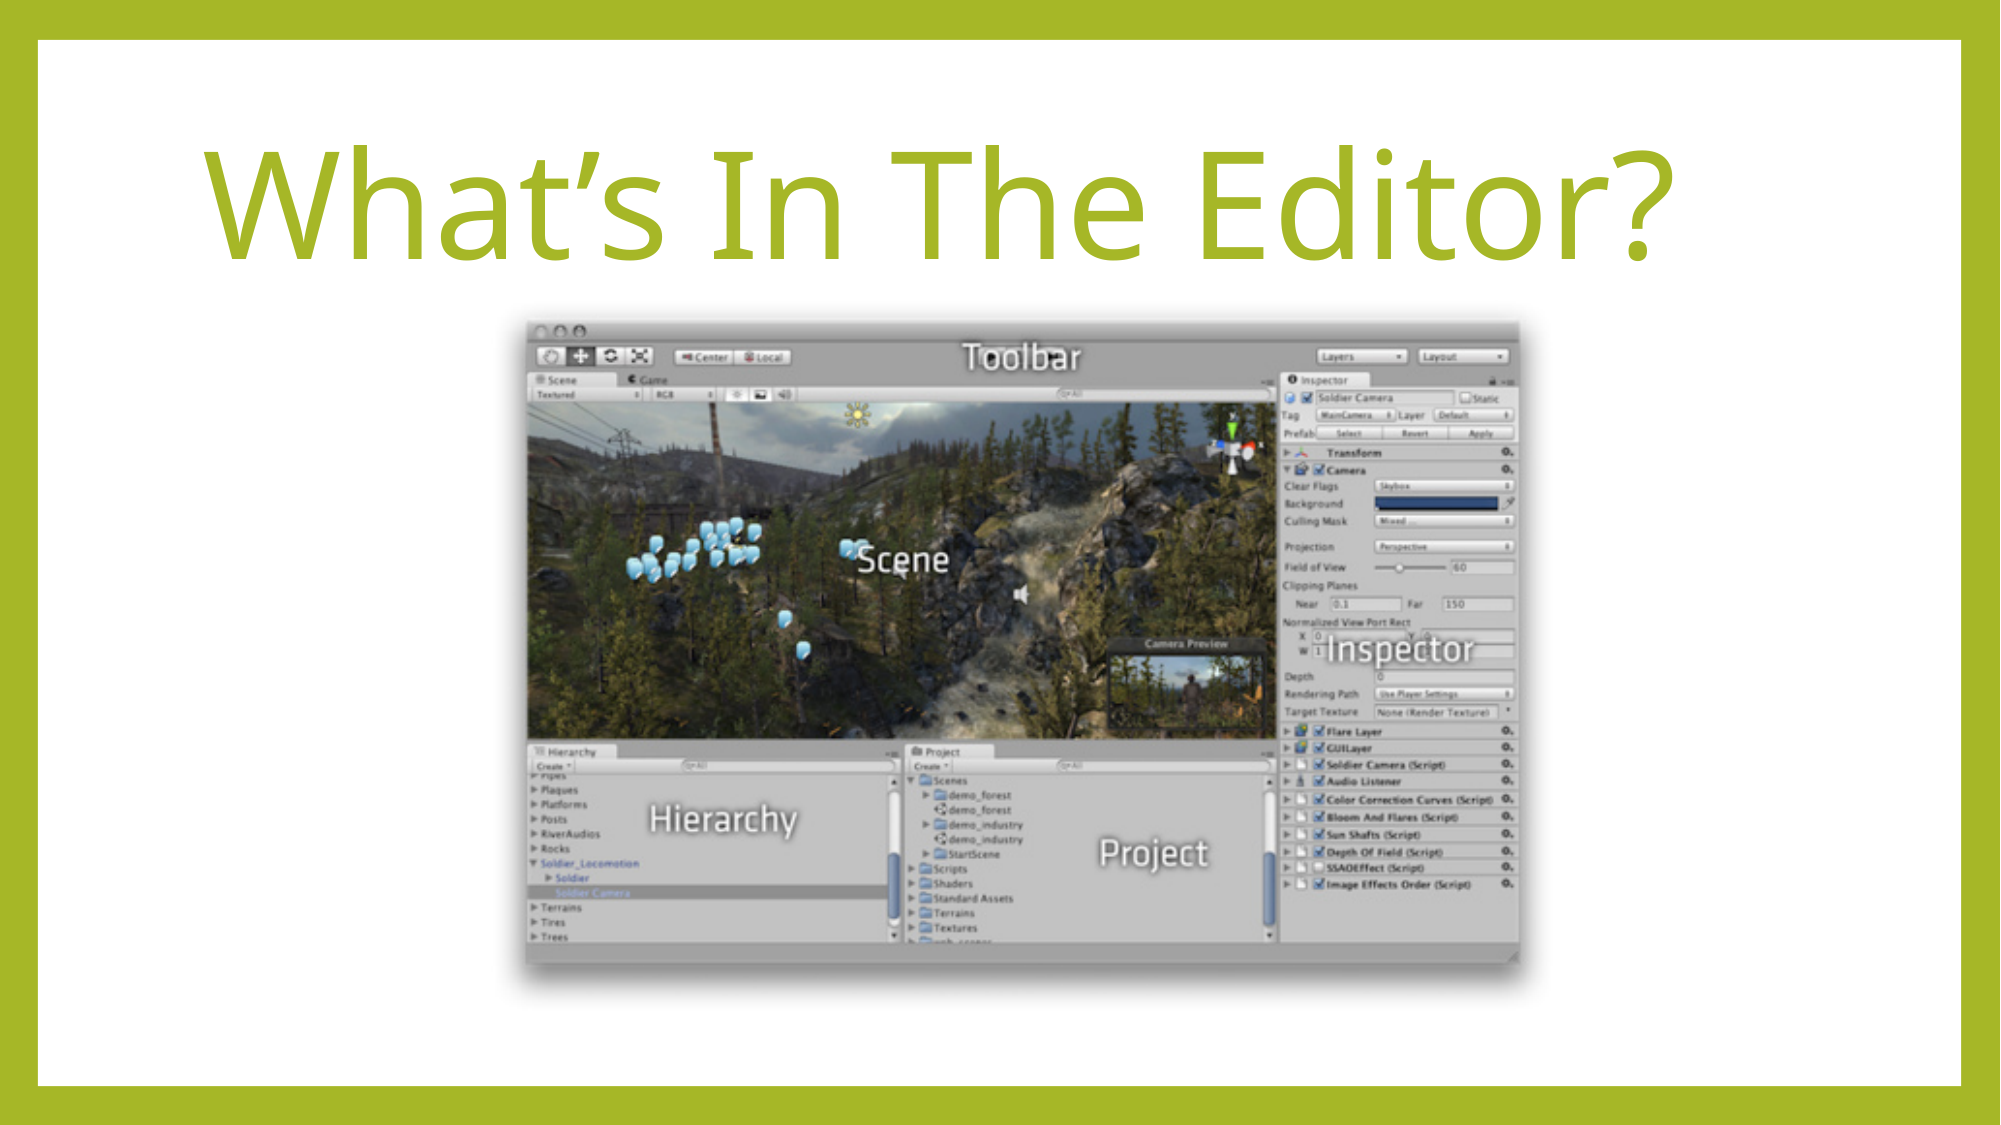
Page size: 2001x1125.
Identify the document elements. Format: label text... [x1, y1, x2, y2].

title What’s In The Editor? [187, 99, 1808, 323]
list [490, 299, 1556, 1014]
